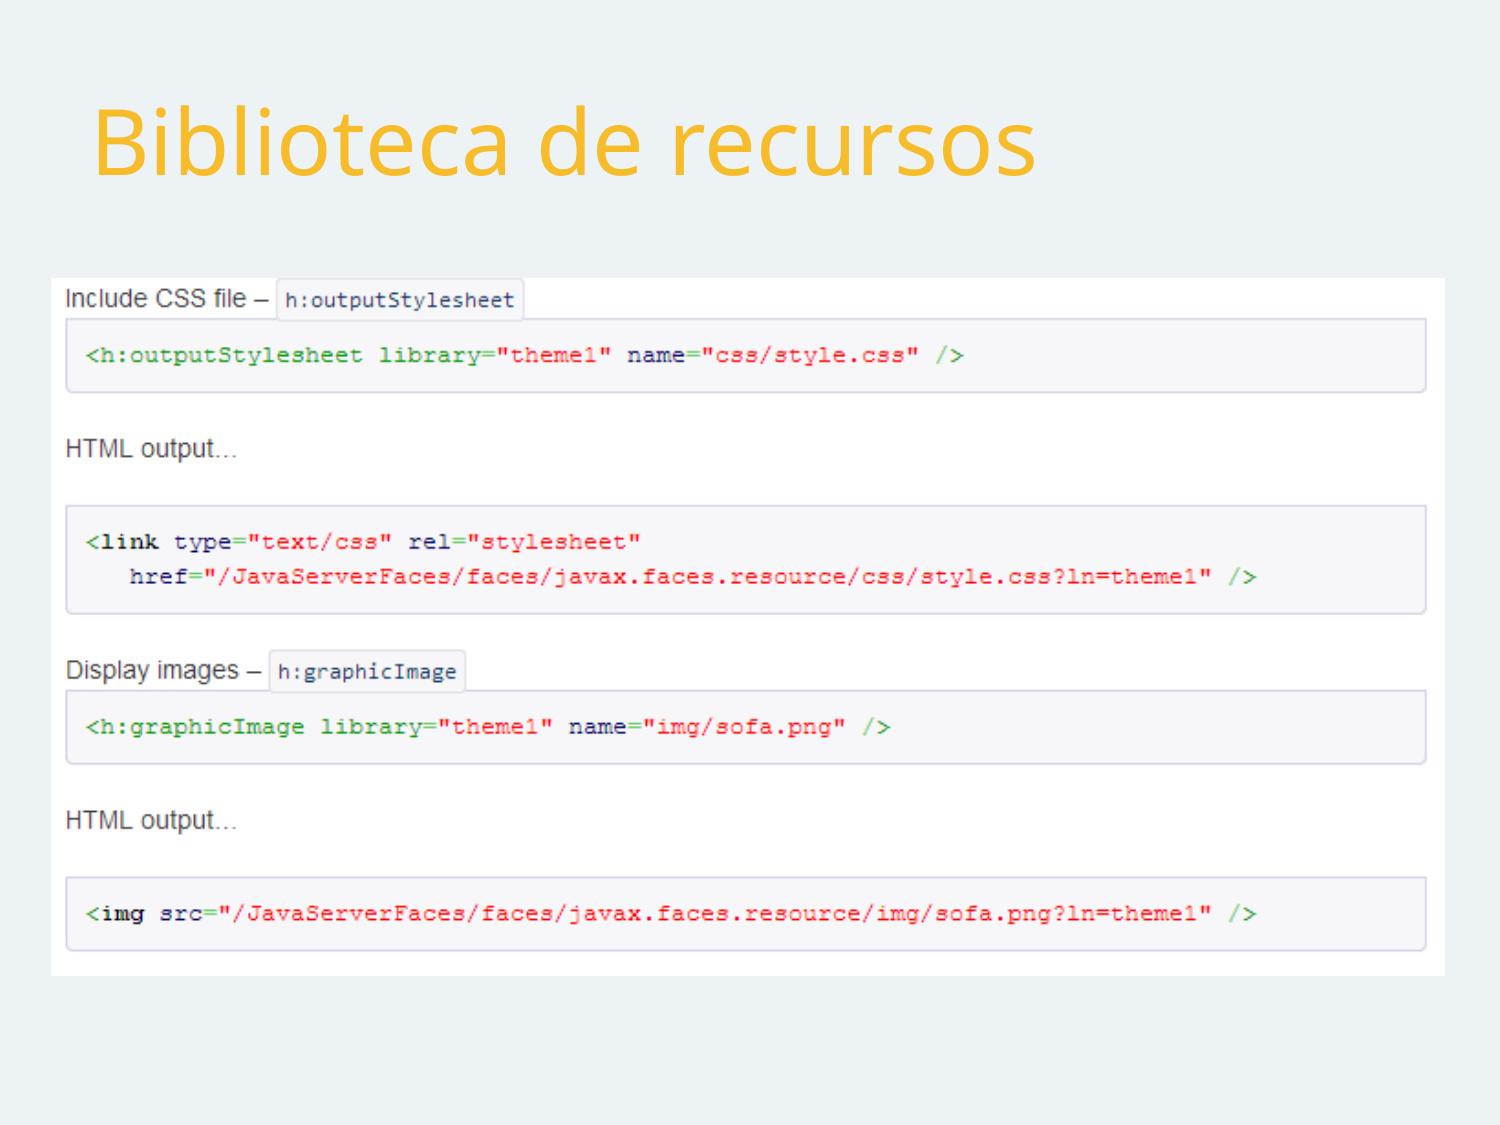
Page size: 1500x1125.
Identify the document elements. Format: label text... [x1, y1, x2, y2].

title Biblioteca de recursos [75, 45, 1425, 233]
picture [51, 278, 1446, 977]
